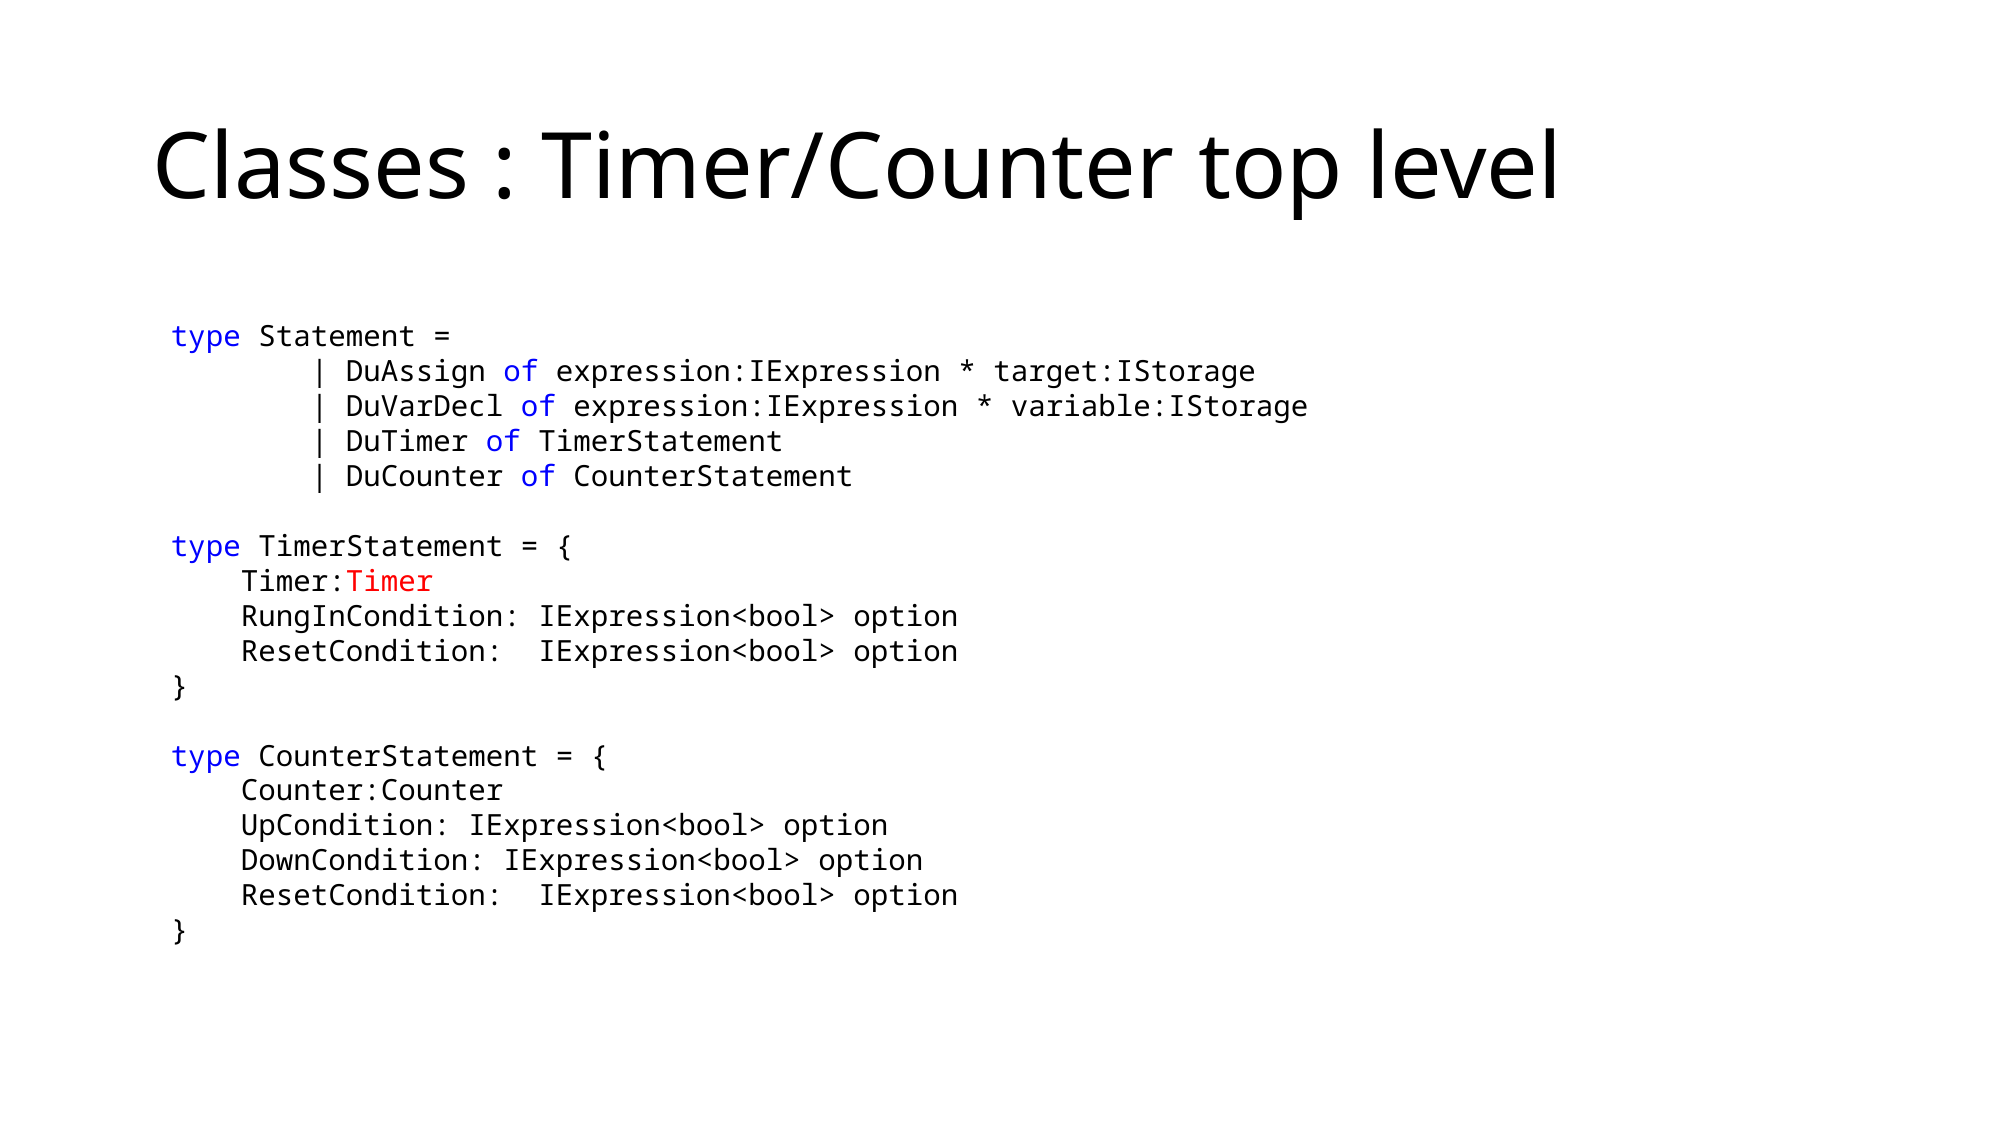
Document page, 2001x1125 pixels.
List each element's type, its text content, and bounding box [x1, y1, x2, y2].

title Classes : Timer/Counter top level [137, 59, 1863, 278]
text_box type Statement = | DuAssign of expression:IExpression * target:IStorage | DuVarDecl of expression:IExpression * variable:IStorage | DuTimer of TimerStatement | DuCounter of CounterStatement type TimerStatement = { Timer:Timer RungInCondition: IExpression<bool> option ResetCondition: IExpression<bool> option } type CounterStatement = { Counter:Counter UpCondition: IExpression<bool> option DownCondition: IExpression<bool> option ResetCondition: IExpression<bool> option } [156, 309, 1787, 954]
